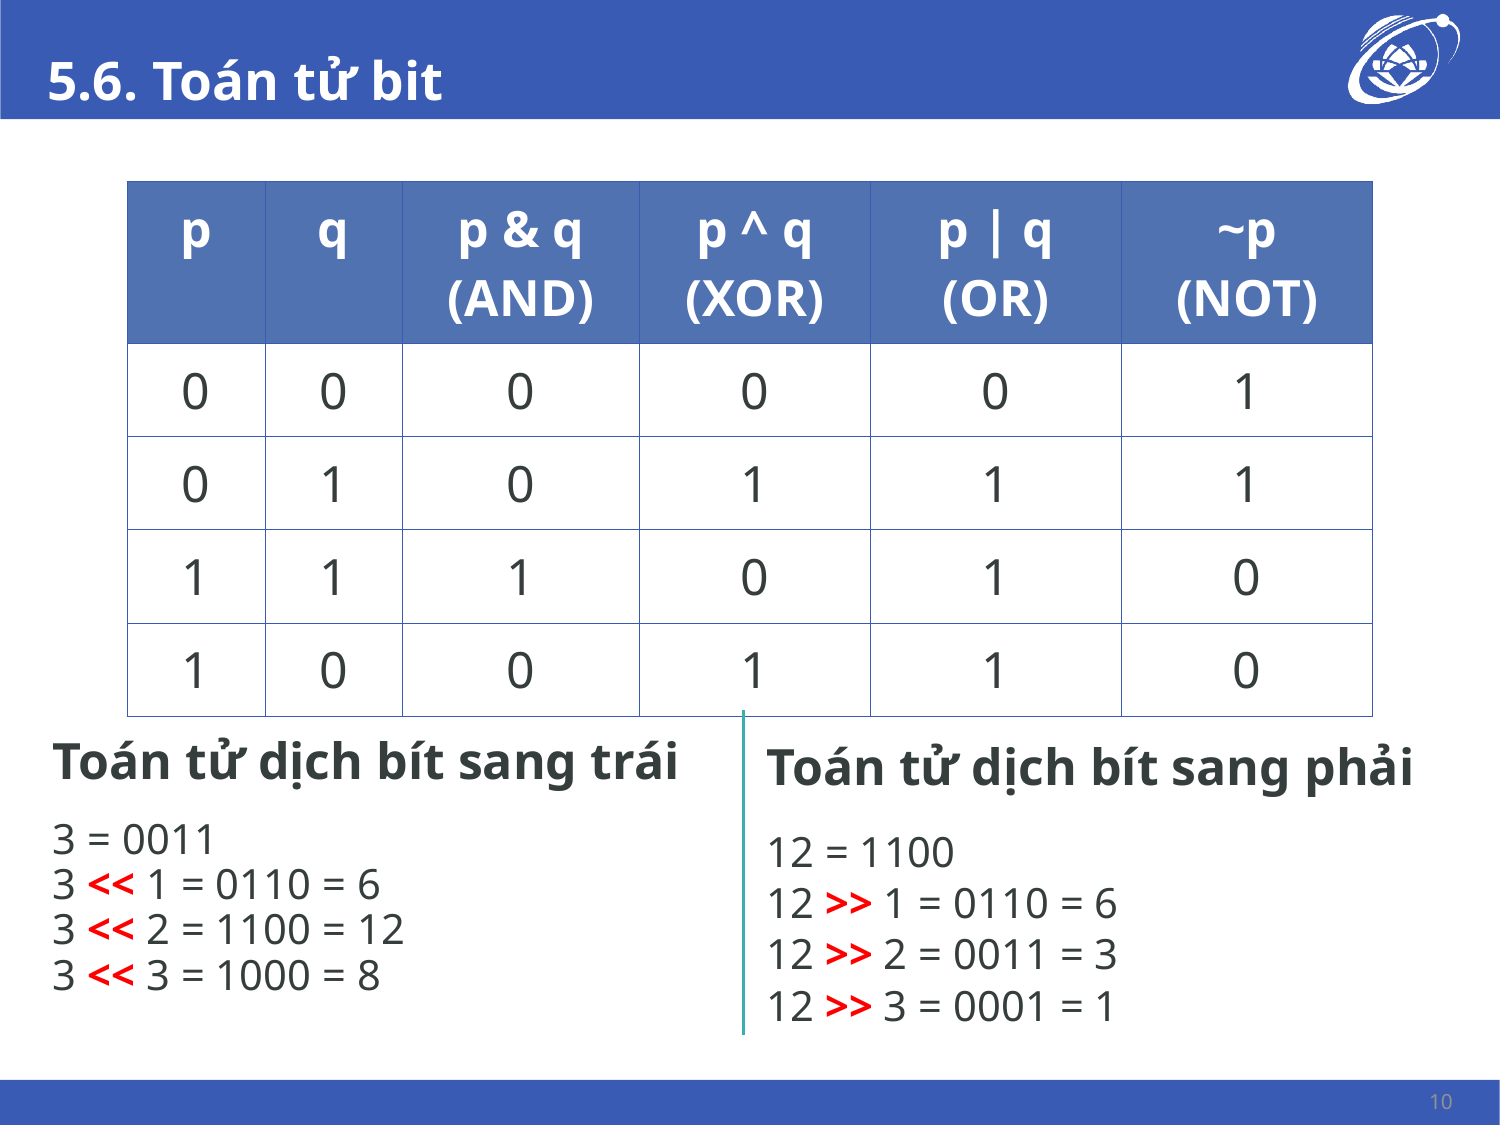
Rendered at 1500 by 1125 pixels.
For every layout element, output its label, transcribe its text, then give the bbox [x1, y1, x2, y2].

table_cell 1 [1122, 437, 1372, 529]
table_header p ^ q (XOR) [640, 182, 870, 343]
table_cell 1 [871, 530, 1121, 623]
table_cell 0 [128, 437, 265, 529]
table_header p [128, 182, 265, 343]
table_cell 0 [266, 624, 402, 716]
table_header p & q (AND) [403, 182, 639, 343]
table_cell 0 [1122, 530, 1372, 623]
list Toán tử dịch bít sang trái 3 = 0011 3 << 1 = 0110 = 6 3 << 2 = 1100 = 12 3 << 3 = 1000 = 8 [32, 729, 715, 1054]
table_header p | q (OR) [871, 182, 1121, 343]
table_cell 1 [640, 624, 870, 716]
table_cell 0 [403, 344, 639, 436]
table_cell 1 [403, 530, 639, 623]
table_cell 0 [403, 624, 639, 716]
table_cell 0 [1122, 624, 1372, 716]
table_cell 0 [640, 344, 870, 436]
table_cell 1 [128, 530, 265, 623]
text_box Toán tử dịch bít sang phải 12 = 1100 12 >> 1 = 0110 = 6 12 >> 2 = 0011 = 3 12 >> 3 = 0001 = 1 [746, 729, 1468, 1054]
table_cell 0 [128, 344, 265, 436]
table_header q [266, 182, 402, 343]
table_cell 1 [871, 624, 1121, 716]
table_cell 1 [128, 624, 265, 716]
table_cell 0 [640, 530, 870, 623]
table_cell 0 [871, 344, 1121, 436]
table_header ~p (NOT) [1122, 182, 1372, 343]
table_cell 1 [640, 437, 870, 529]
slide_number 10 [1388, 1083, 1468, 1122]
table_cell 0 [266, 344, 402, 436]
table_cell 1 [871, 437, 1121, 529]
title 5.6. Toán tử bit [32, 0, 1468, 120]
table_cell 1 [266, 437, 402, 529]
table_cell 1 [266, 530, 402, 623]
table_cell 1 [1122, 344, 1372, 436]
table_cell 0 [403, 437, 639, 529]
